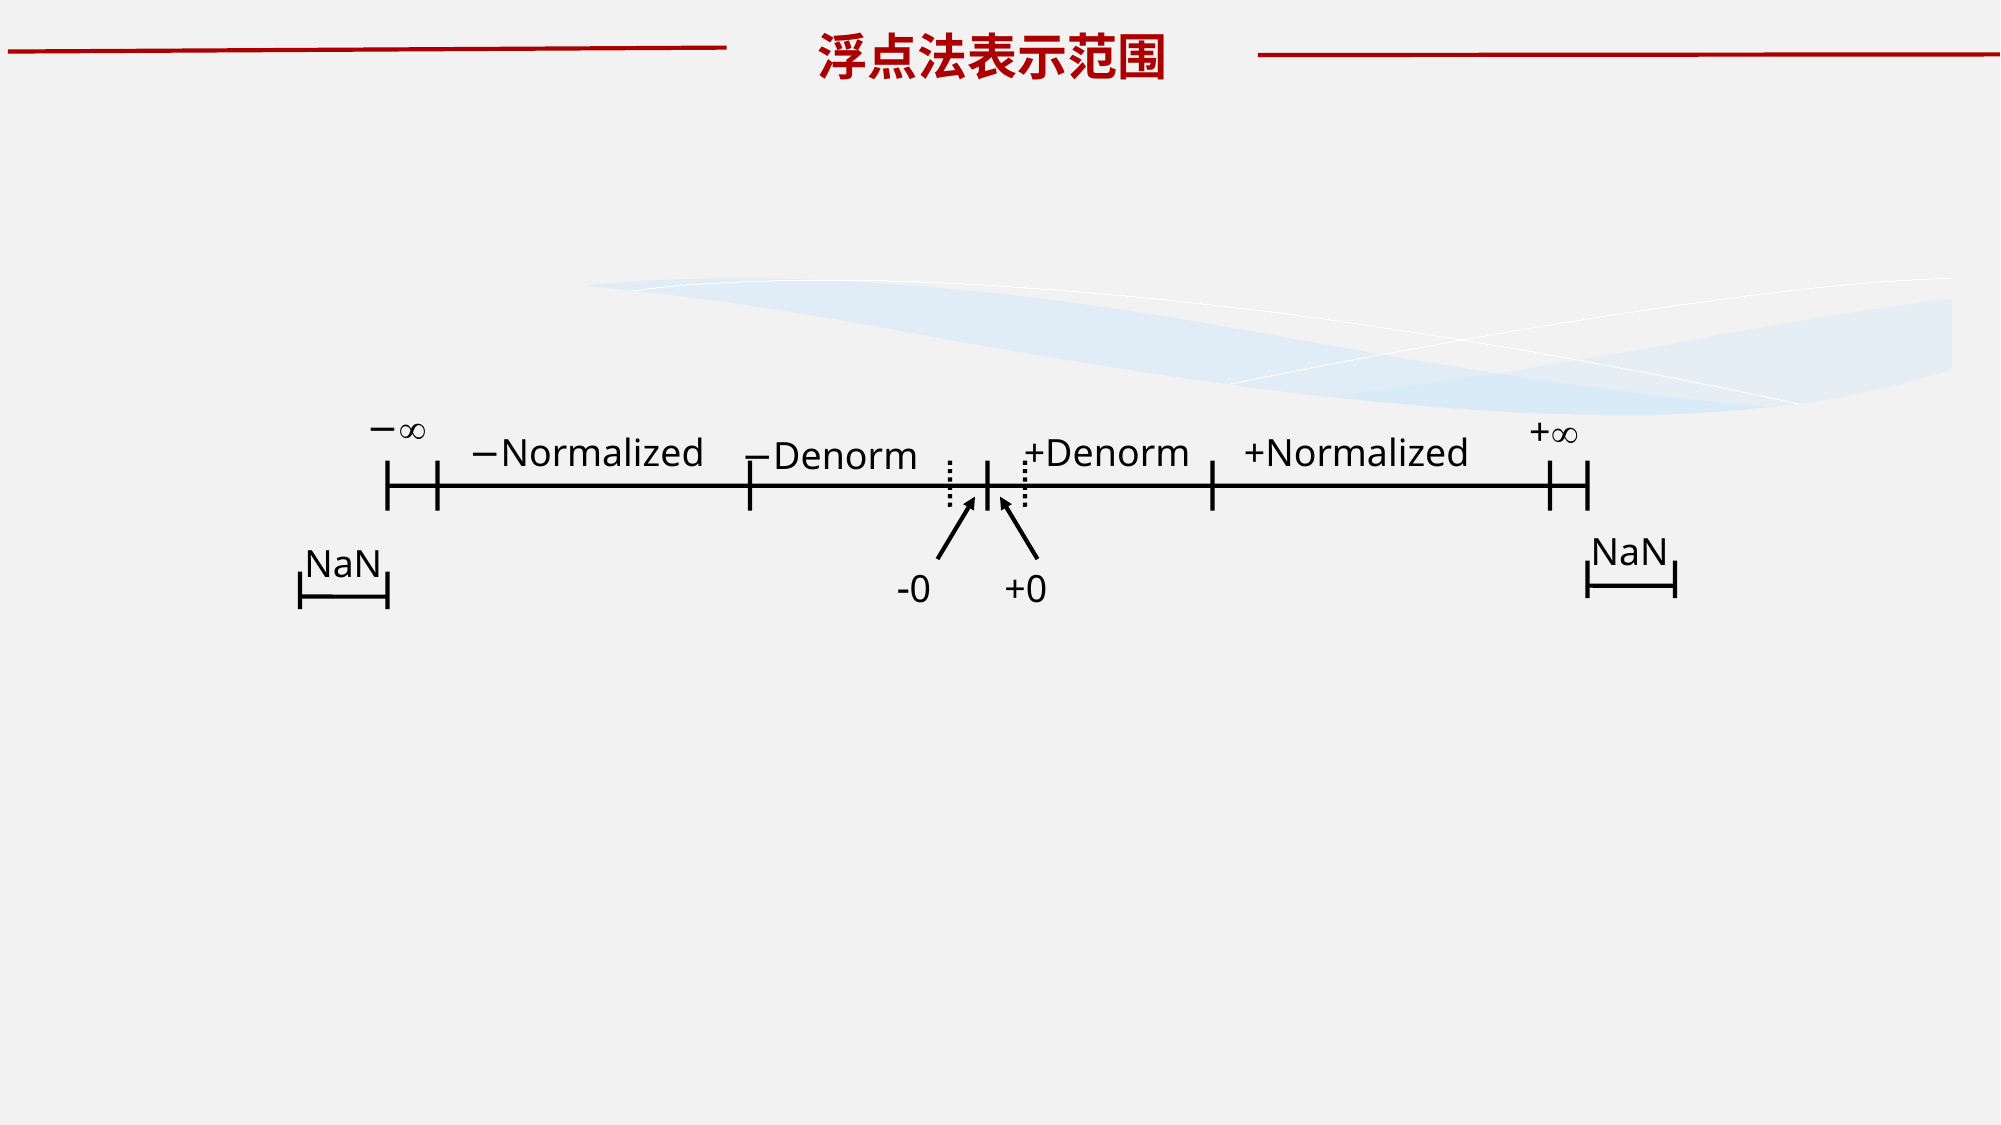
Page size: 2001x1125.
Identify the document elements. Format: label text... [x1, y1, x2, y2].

text_box +Denorm [1017, 423, 1197, 481]
text_box +0 [998, 559, 1054, 617]
text_box NaN [1584, 521, 1675, 580]
text_box 0 [890, 558, 938, 617]
text_box − [360, 398, 433, 456]
text_box [937, 496, 976, 560]
text_box 浮点法表示范围 [726, 17, 1258, 93]
text_box +Normalized [1237, 423, 1477, 481]
text_box NaN [298, 534, 389, 592]
text_box −Denorm [735, 425, 925, 483]
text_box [7, 47, 727, 52]
text_box + [1522, 402, 1586, 460]
text_box [999, 496, 1038, 559]
text_box −Normalized [462, 423, 712, 481]
